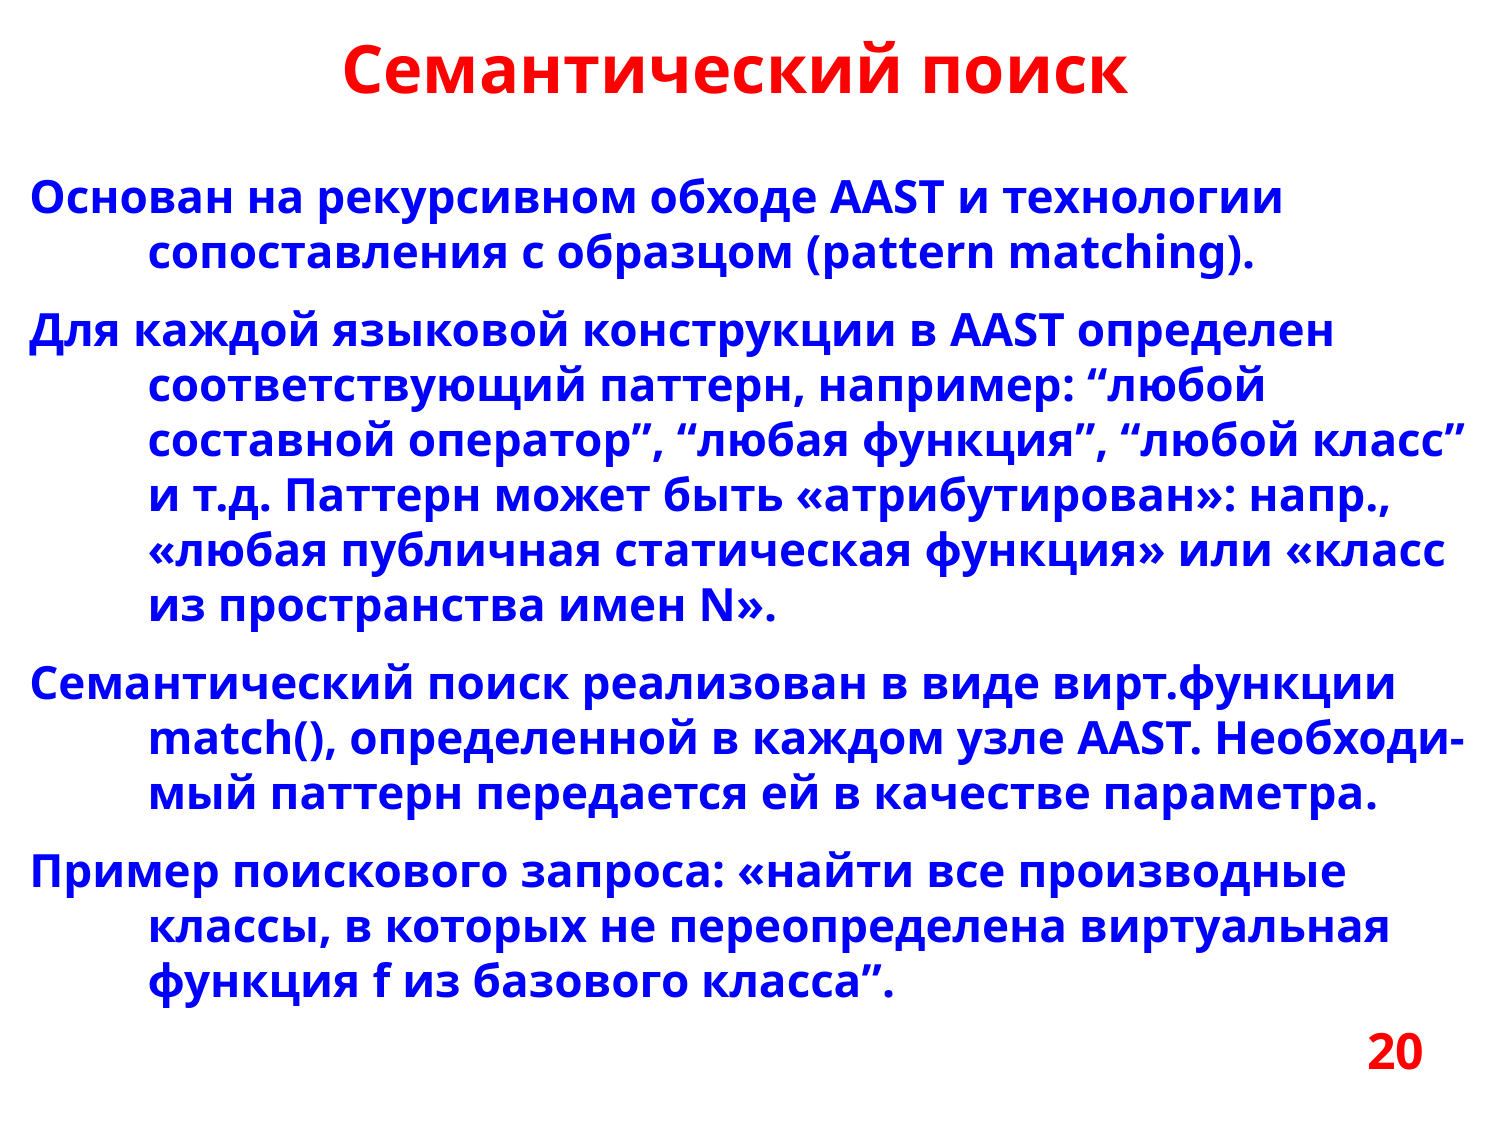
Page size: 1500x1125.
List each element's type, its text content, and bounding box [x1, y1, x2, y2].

text_box Семантический поиск [41, 19, 1429, 114]
text_box Основан на рекурсивном обходе AAST и технологии сопоставления с образцом (pattern matching). Для каждой языковой конструкции в AAST определен соответствующий паттерн, например: “любой составной оператор”, “любая функция”, “любой класс” и т.д. Паттерн может быть «атрибутирован»: напр., «любая публичная статическая функция» или «класс из пространства имен N». Семантический поиск реализован в виде вирт.функции match(), определенной в каждом узле AAST. Необходи-мый паттерн передается ей в качестве параметра. Пример поискового запроса: «найти все производные классы, в которых не переопределена виртуальная функция f из базового класса”. [29, 160, 1483, 1014]
text_box 20 [1352, 1012, 1463, 1088]
